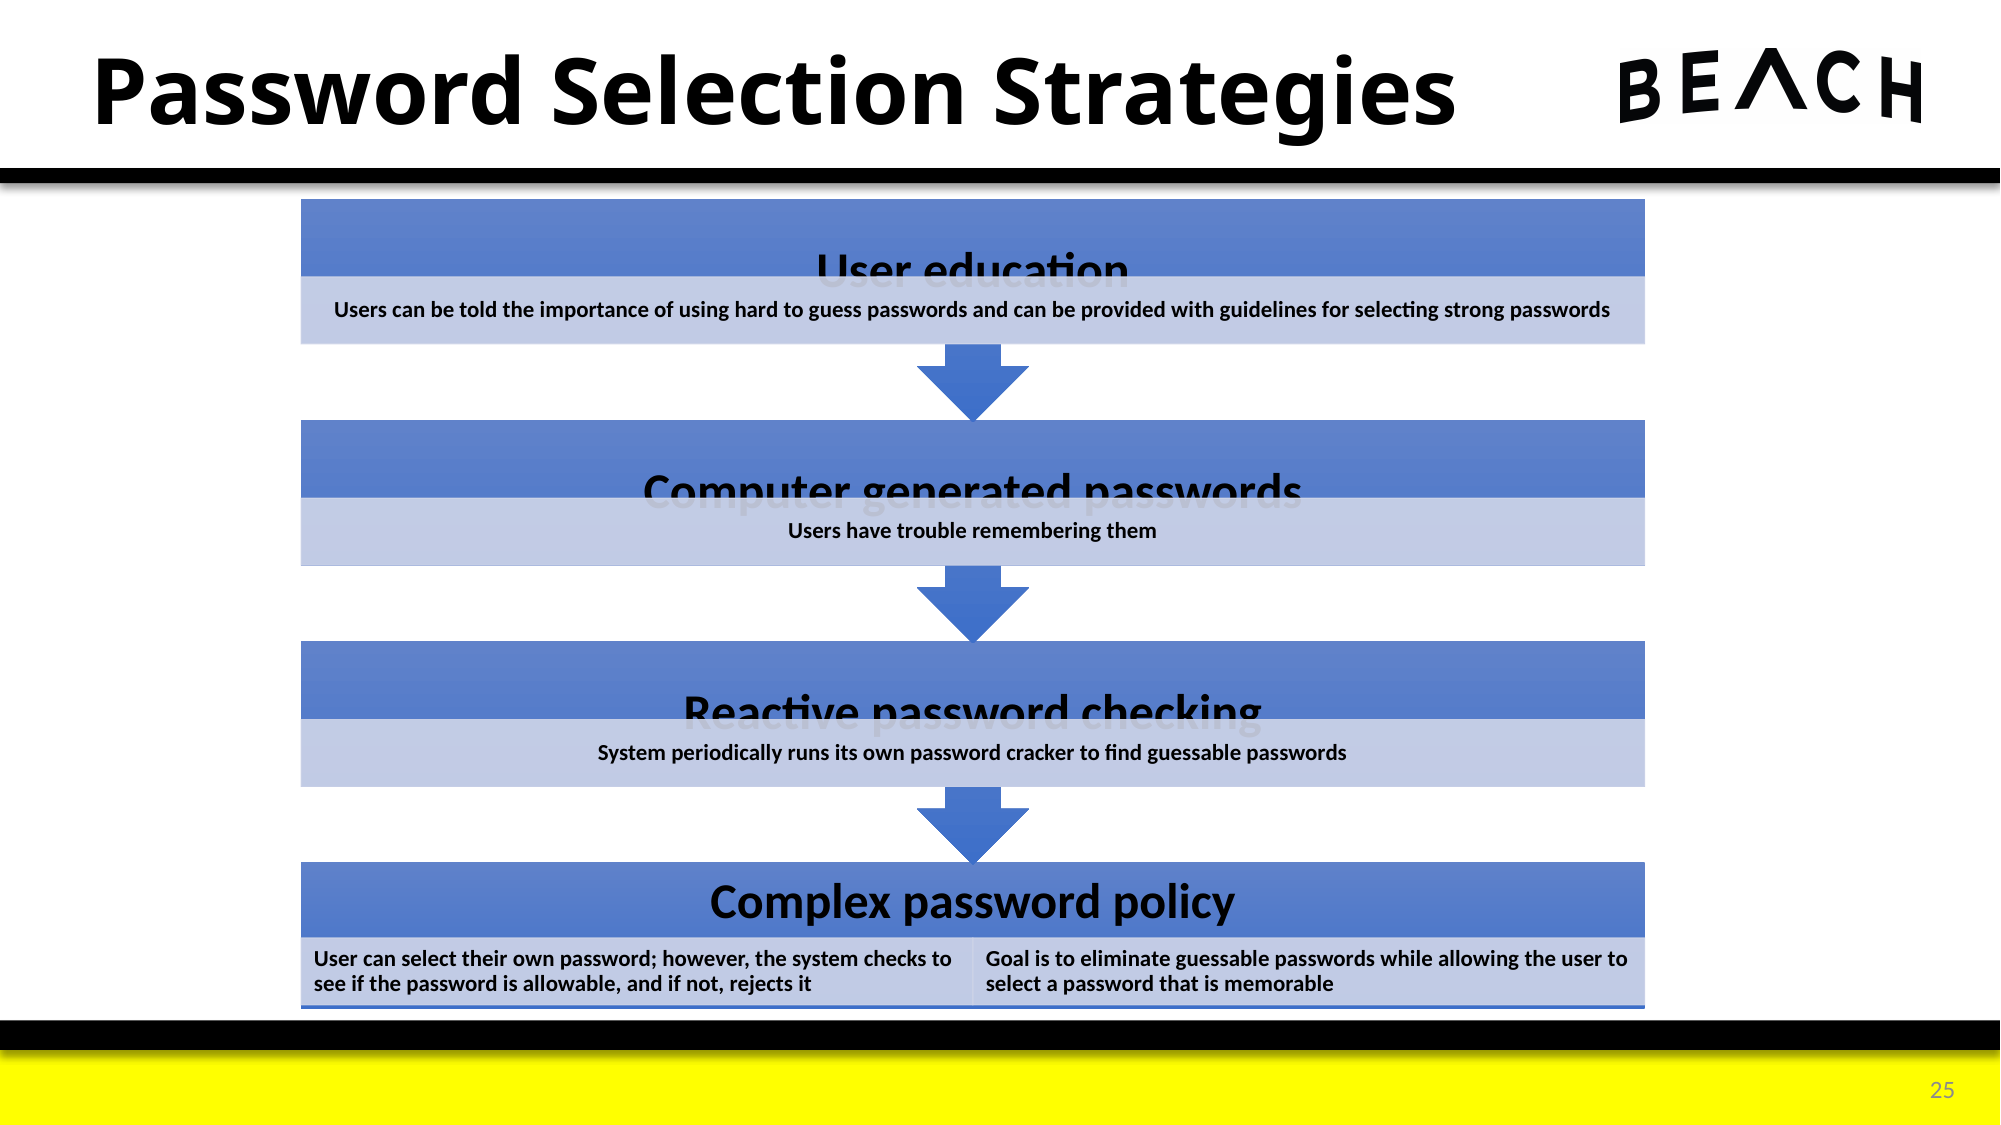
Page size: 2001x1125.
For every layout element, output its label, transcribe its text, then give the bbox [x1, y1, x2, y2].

text_box [0, 167, 2000, 184]
picture [1620, 48, 1921, 124]
text_box Password Selection Strategies [74, 10, 1596, 179]
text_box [301, 198, 1645, 1009]
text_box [0, 1020, 2000, 1125]
